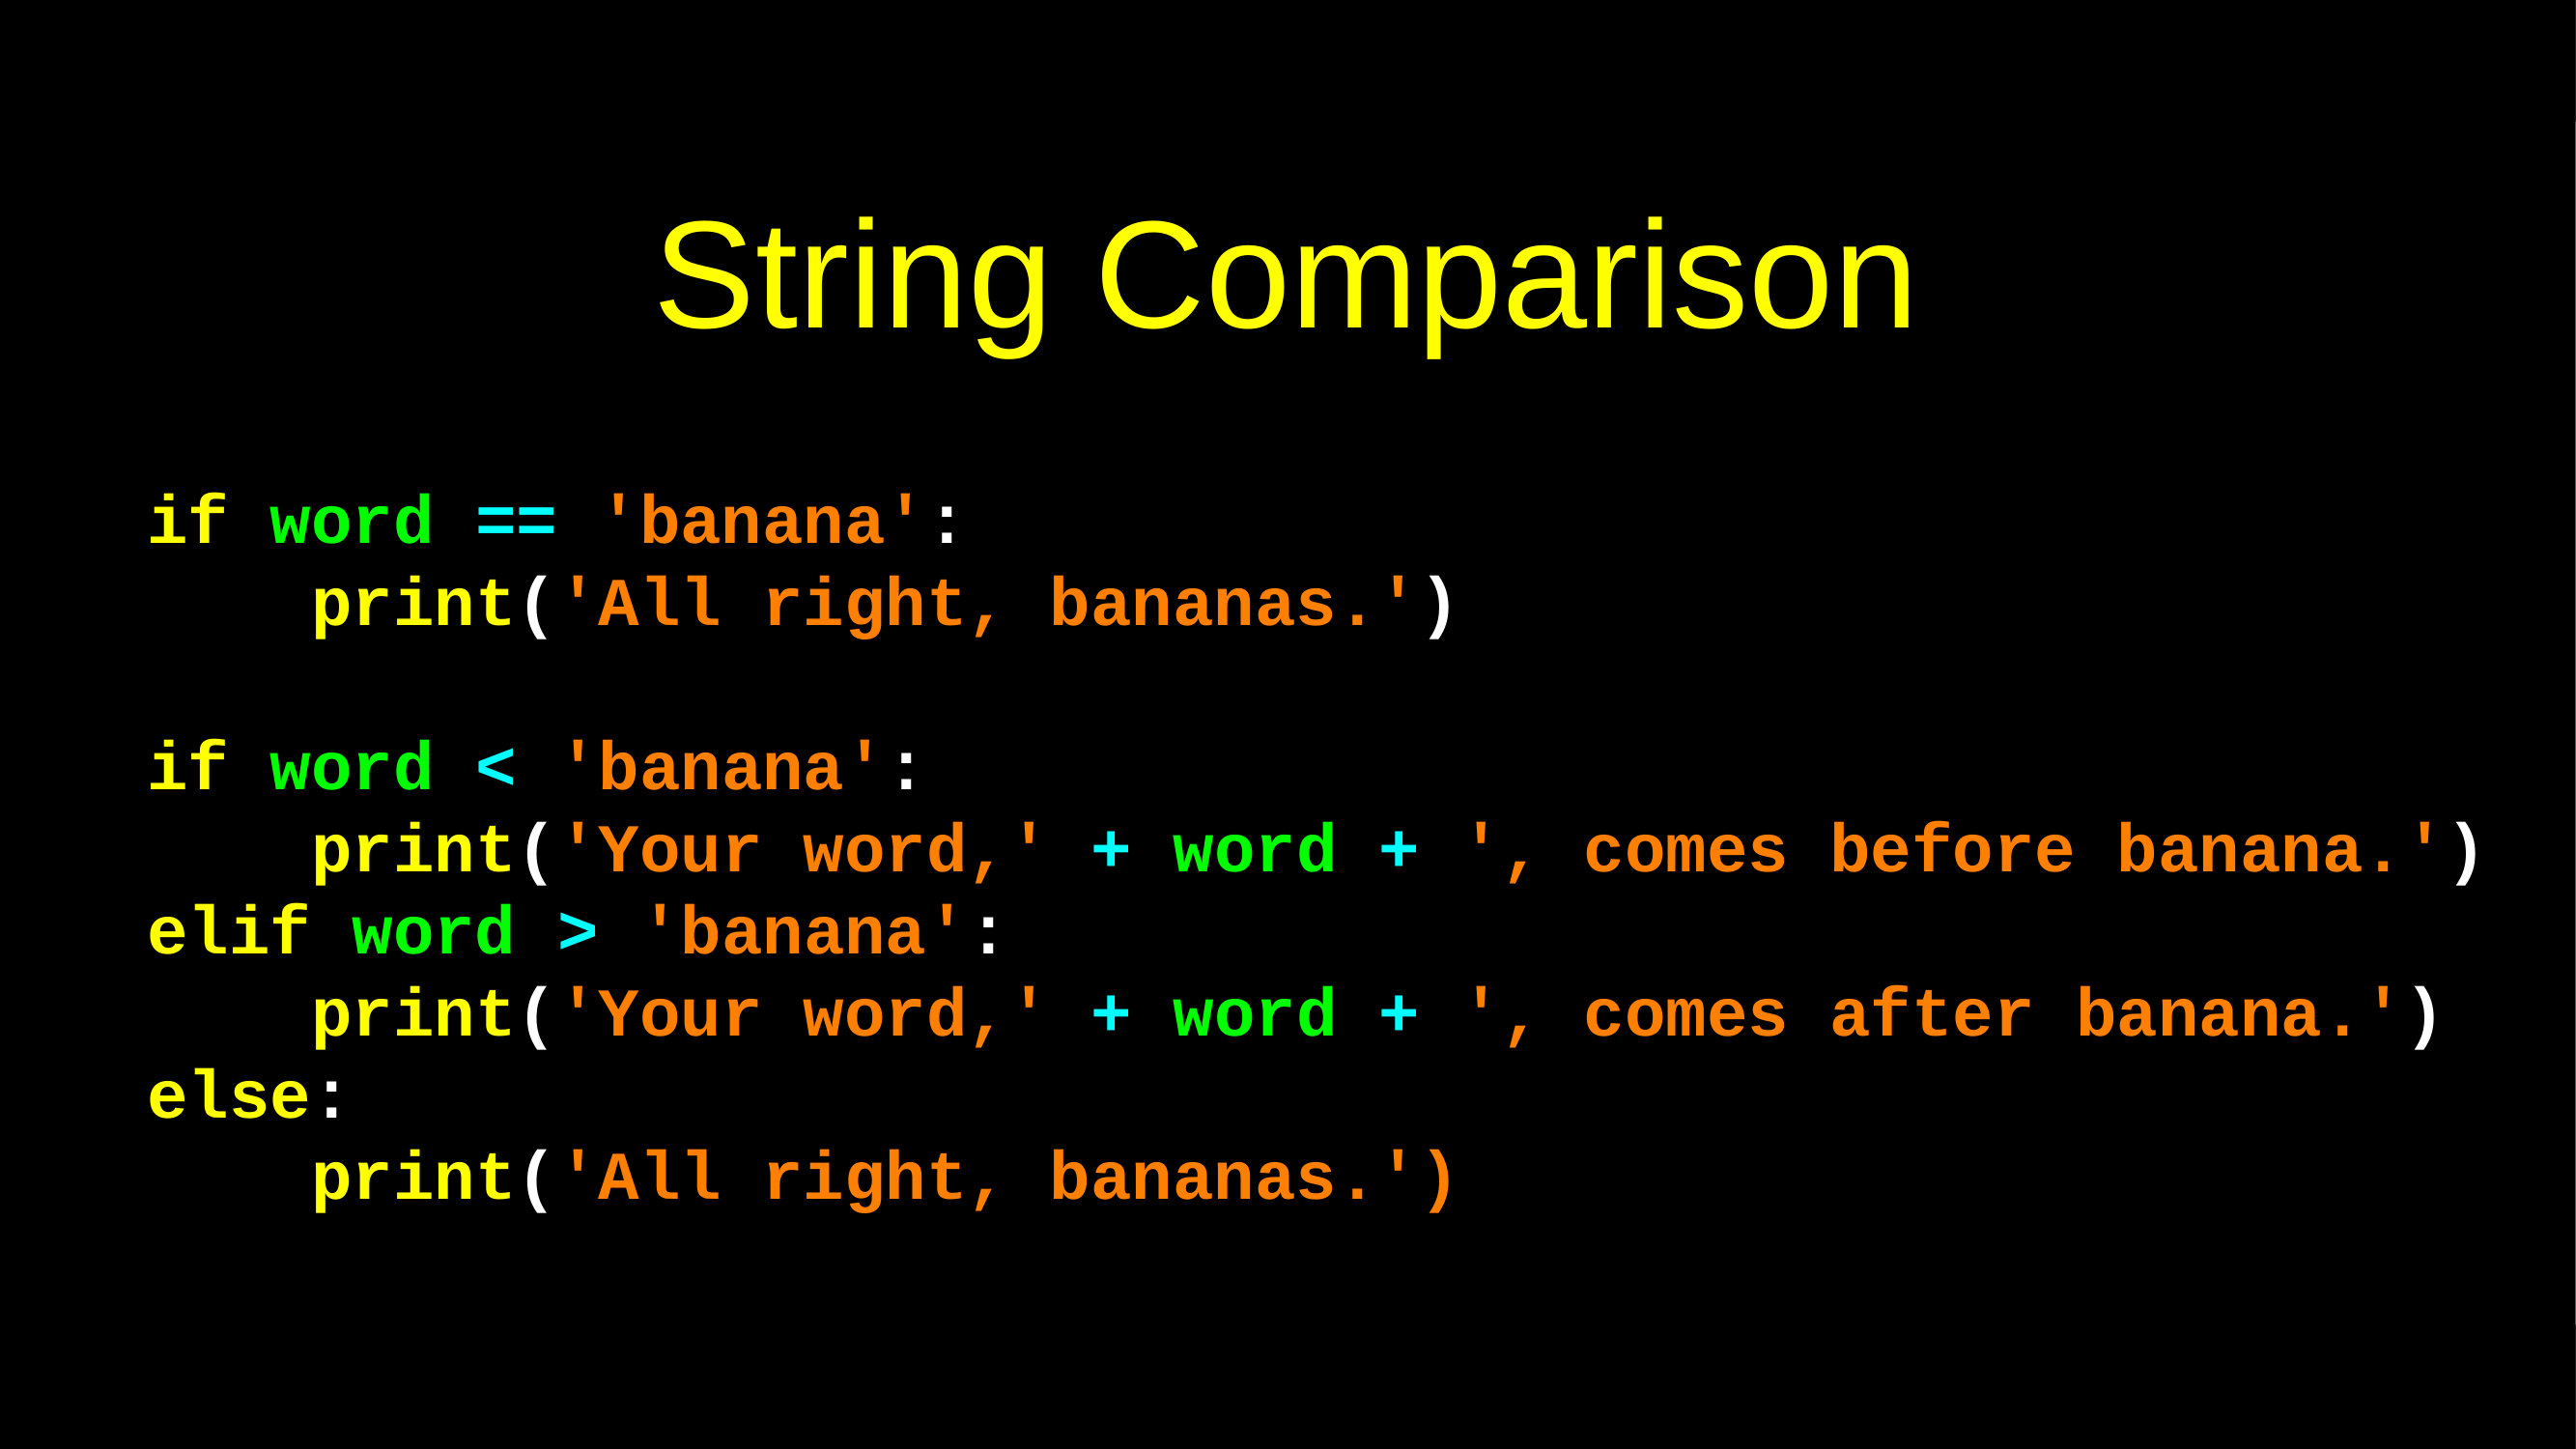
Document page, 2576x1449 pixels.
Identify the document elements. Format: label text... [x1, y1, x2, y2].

text_box if word == 'banana': print('All right, bananas.') if word < 'banana': print('Your word,' + word + ', comes before banana.') elif word > 'banana': print('Your word,' + word + ', comes after banana.') else: print('All right, bananas.') [147, 422, 2576, 1266]
title String Comparison [183, 131, 2391, 403]
